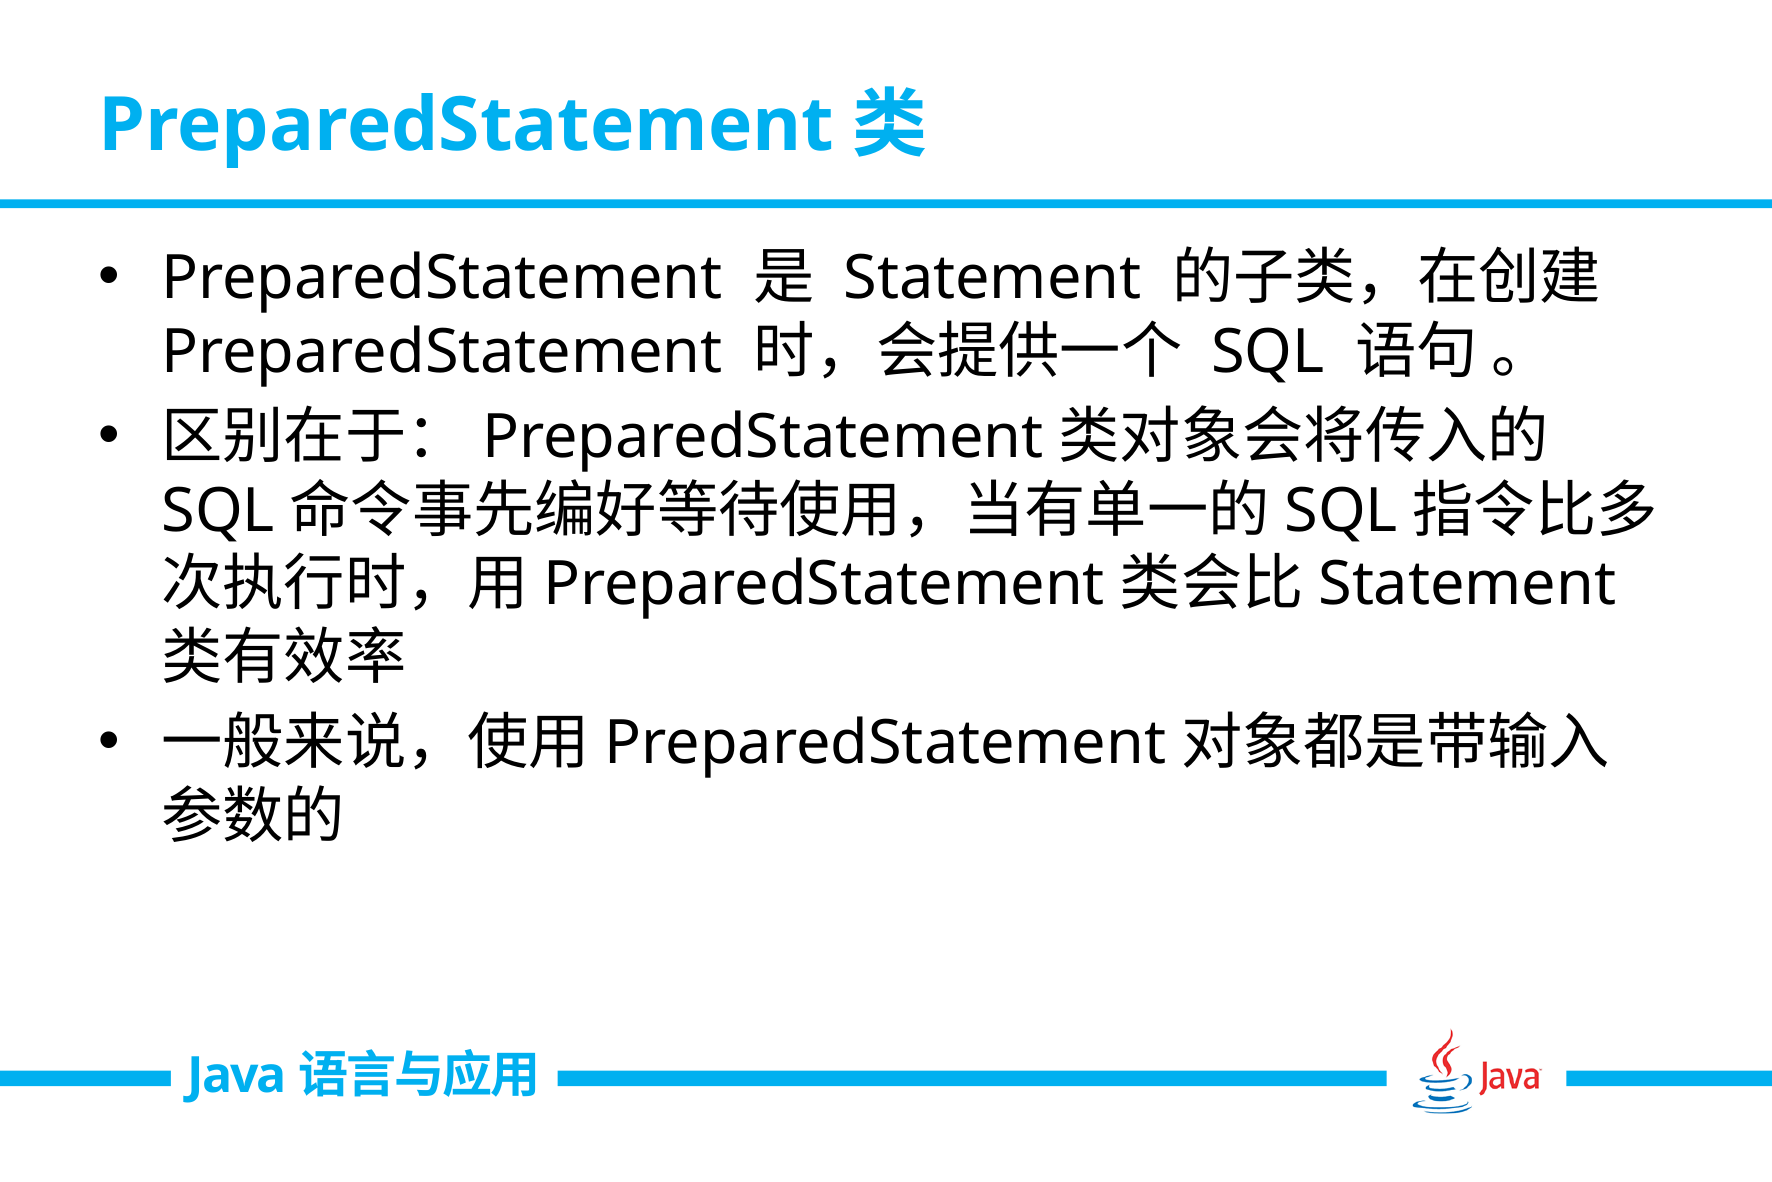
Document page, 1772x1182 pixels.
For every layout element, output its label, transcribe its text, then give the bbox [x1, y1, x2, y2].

picture [1386, 1019, 1567, 1117]
list PreparedStatement 是 Statement 的子类，在创建 PreparedStatement 时，会提供一个 SQL 语句 。 区别在于：PreparedStatement类对象会将传入的SQL命令事先编好等待使用，当有单一的SQL指令比多次执行时，用PreparedStatement类会比Statement类有效率 一般来说，使用PreparedStatement对象都是带输入参数的 [80, 228, 1677, 1009]
title PreparedStatement类 [80, 73, 1677, 168]
